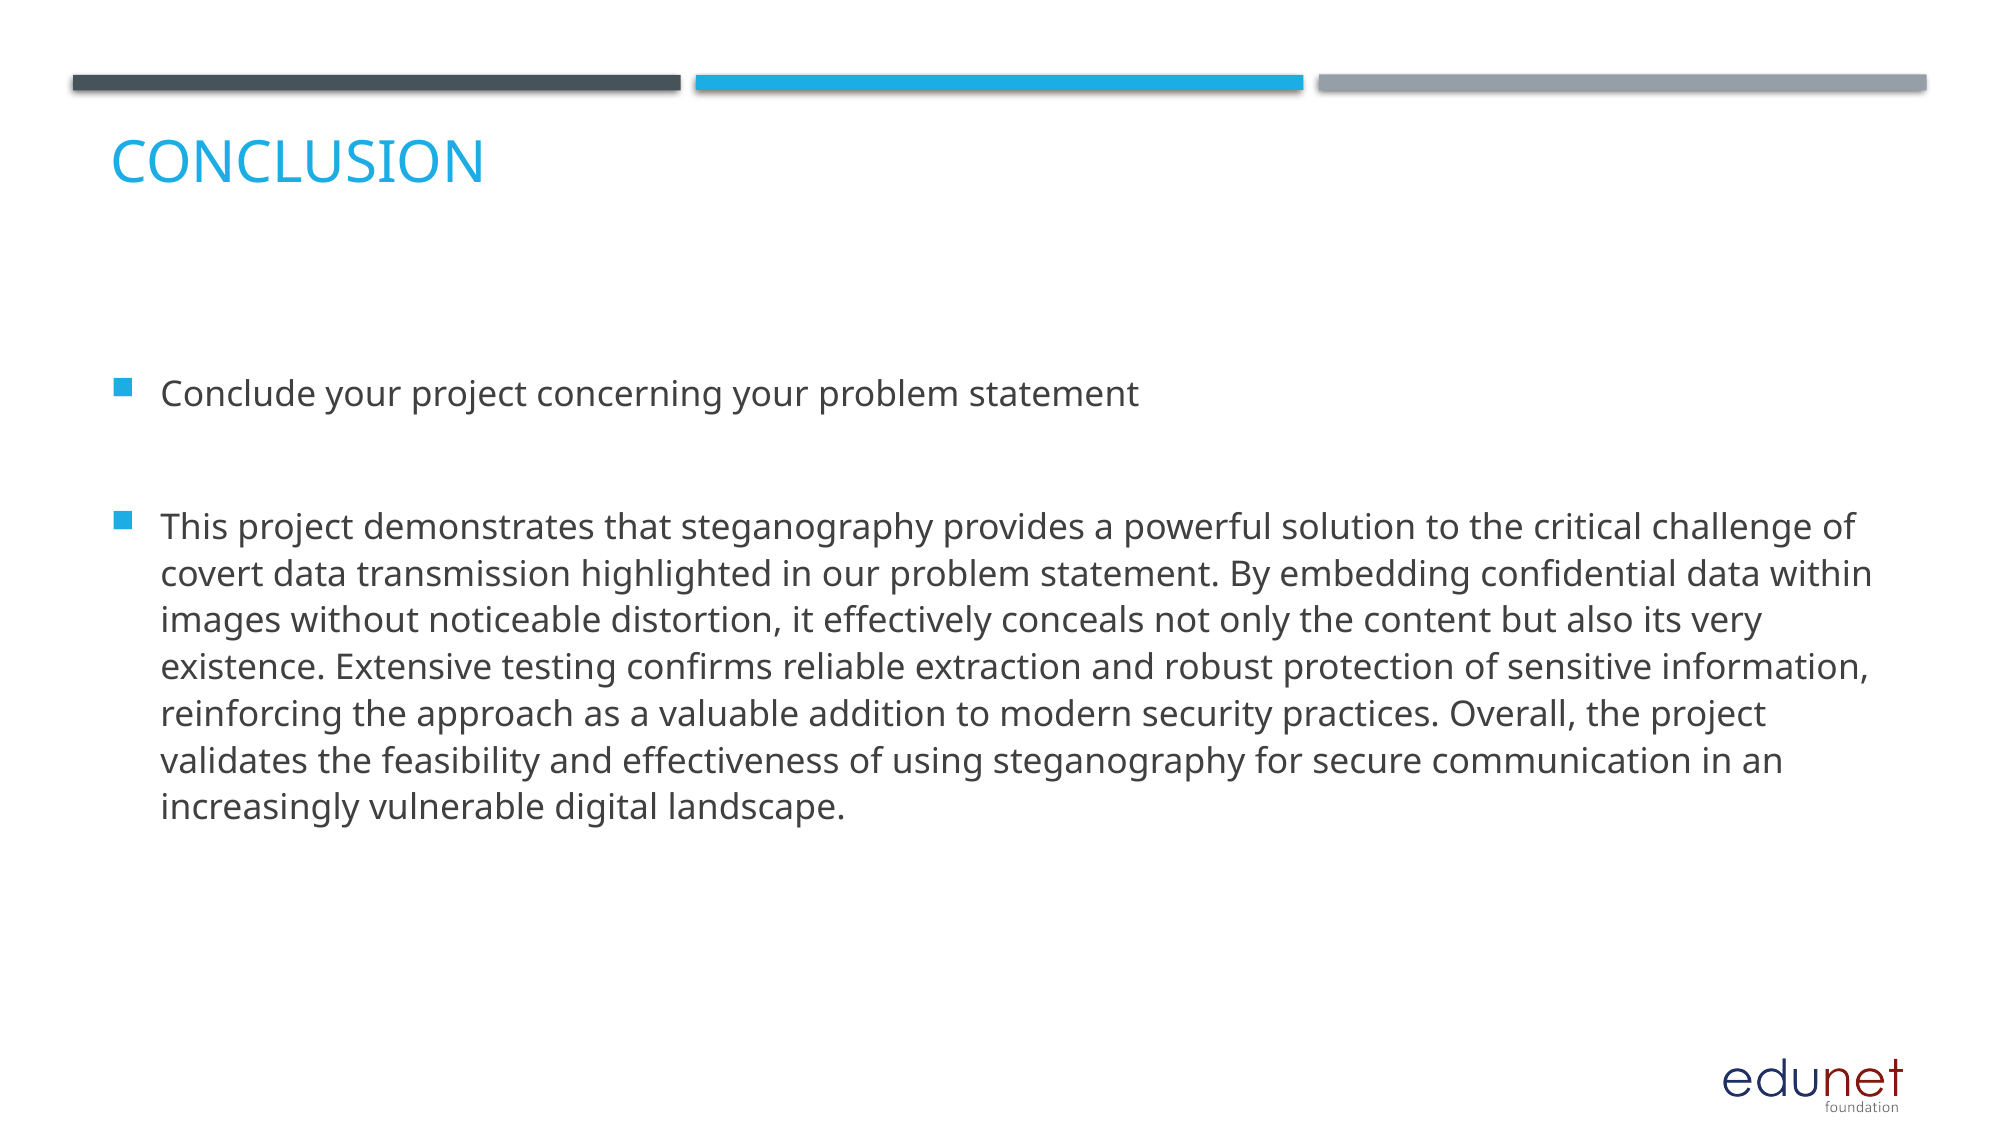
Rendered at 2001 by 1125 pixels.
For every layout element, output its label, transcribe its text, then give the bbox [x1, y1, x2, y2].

list Conclude your project concerning your problem statement This project demonstrates that steganography provides a powerful solution to the critical challenge of covert data transmission highlighted in our problem statement. By embedding confidential data within images without noticeable distortion, it effectively conceals not only the content but also its very existence. Extensive testing confirms reliable extraction and robust protection of sensitive information, reinforcing the approach as a valuable addition to modern security practices. Overall, the project validates the feasibility and effectiveness of using steganography for secure communication in an increasingly vulnerable digital landscape. [95, 213, 1905, 981]
title Conclusion [95, 115, 1905, 203]
picture [1719, 1056, 1905, 1116]
